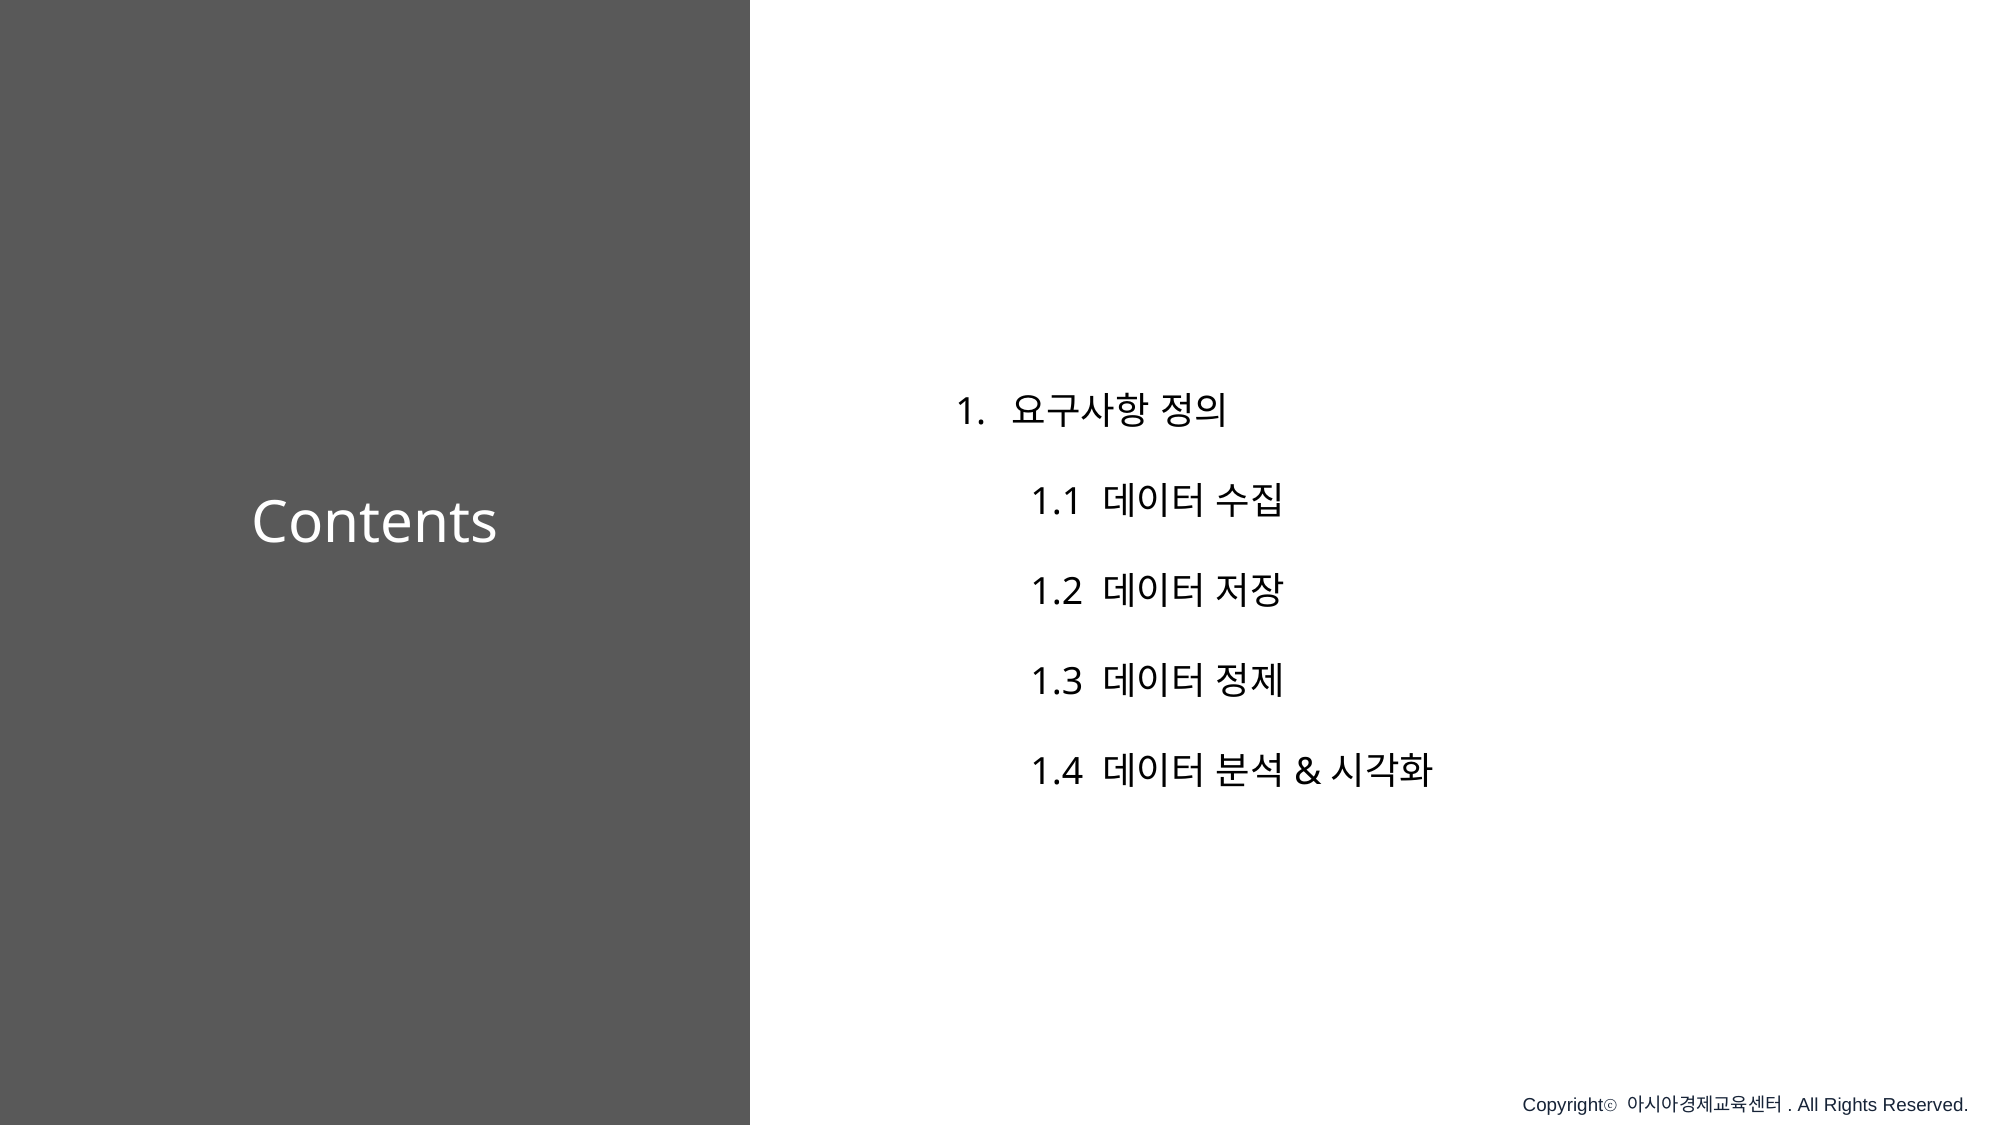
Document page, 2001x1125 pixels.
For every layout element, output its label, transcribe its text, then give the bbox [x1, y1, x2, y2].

title Contents [0, 383, 750, 563]
text_box 요구사항 정의 1.1 데이터 수집 1.2 데이터 저장 1.3 데이터 정제 1.4 데이터 분석&시각화 [940, 334, 1560, 800]
text_box [0, 0, 751, 1125]
